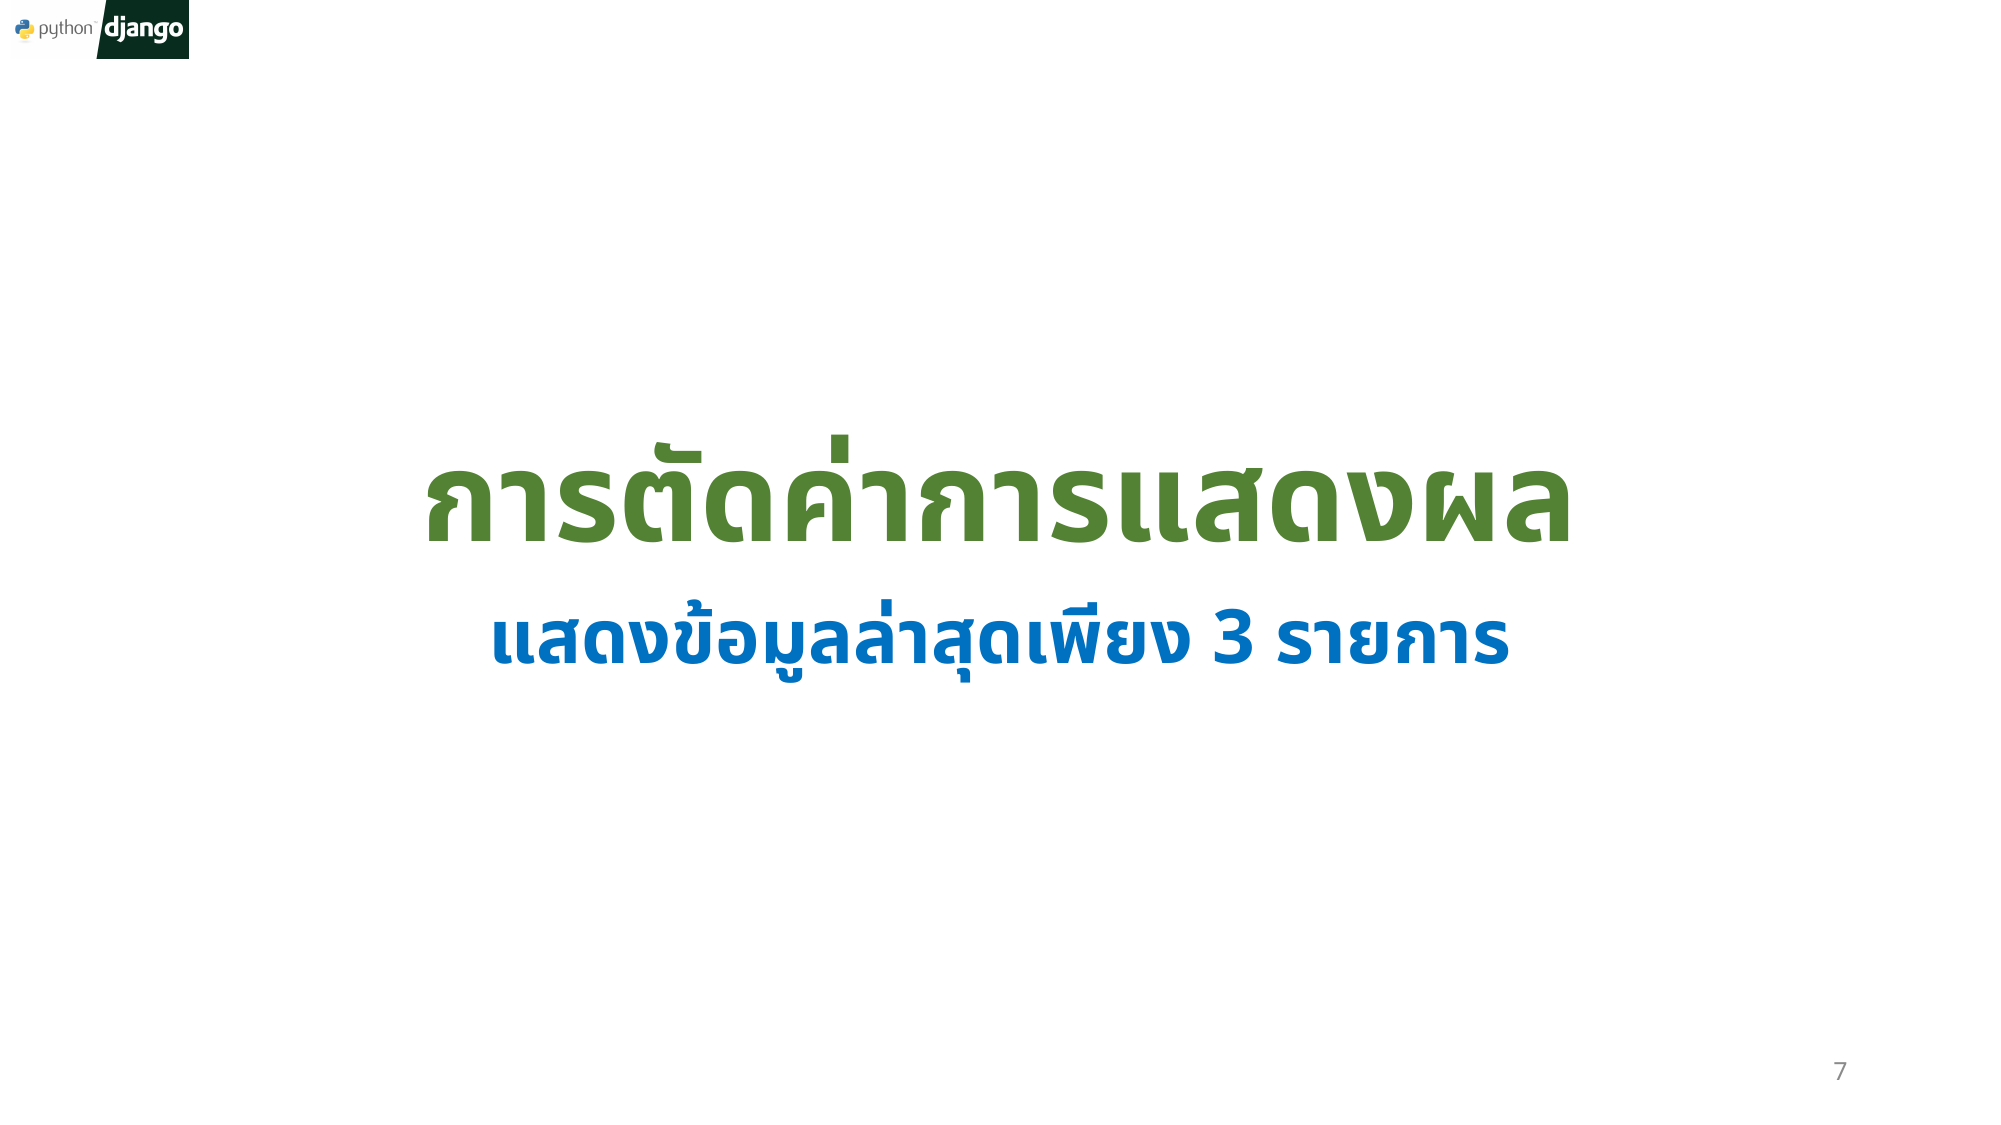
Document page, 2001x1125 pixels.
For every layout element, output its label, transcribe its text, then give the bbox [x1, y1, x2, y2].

subtitle แสดงข้อมูลล่าสุดเพียง 3 รายการ [249, 590, 1750, 863]
picture [11, 0, 189, 59]
slide_number 7 [1412, 1042, 1863, 1103]
title การตัดค่าการแสดงผล [249, 184, 1750, 576]
